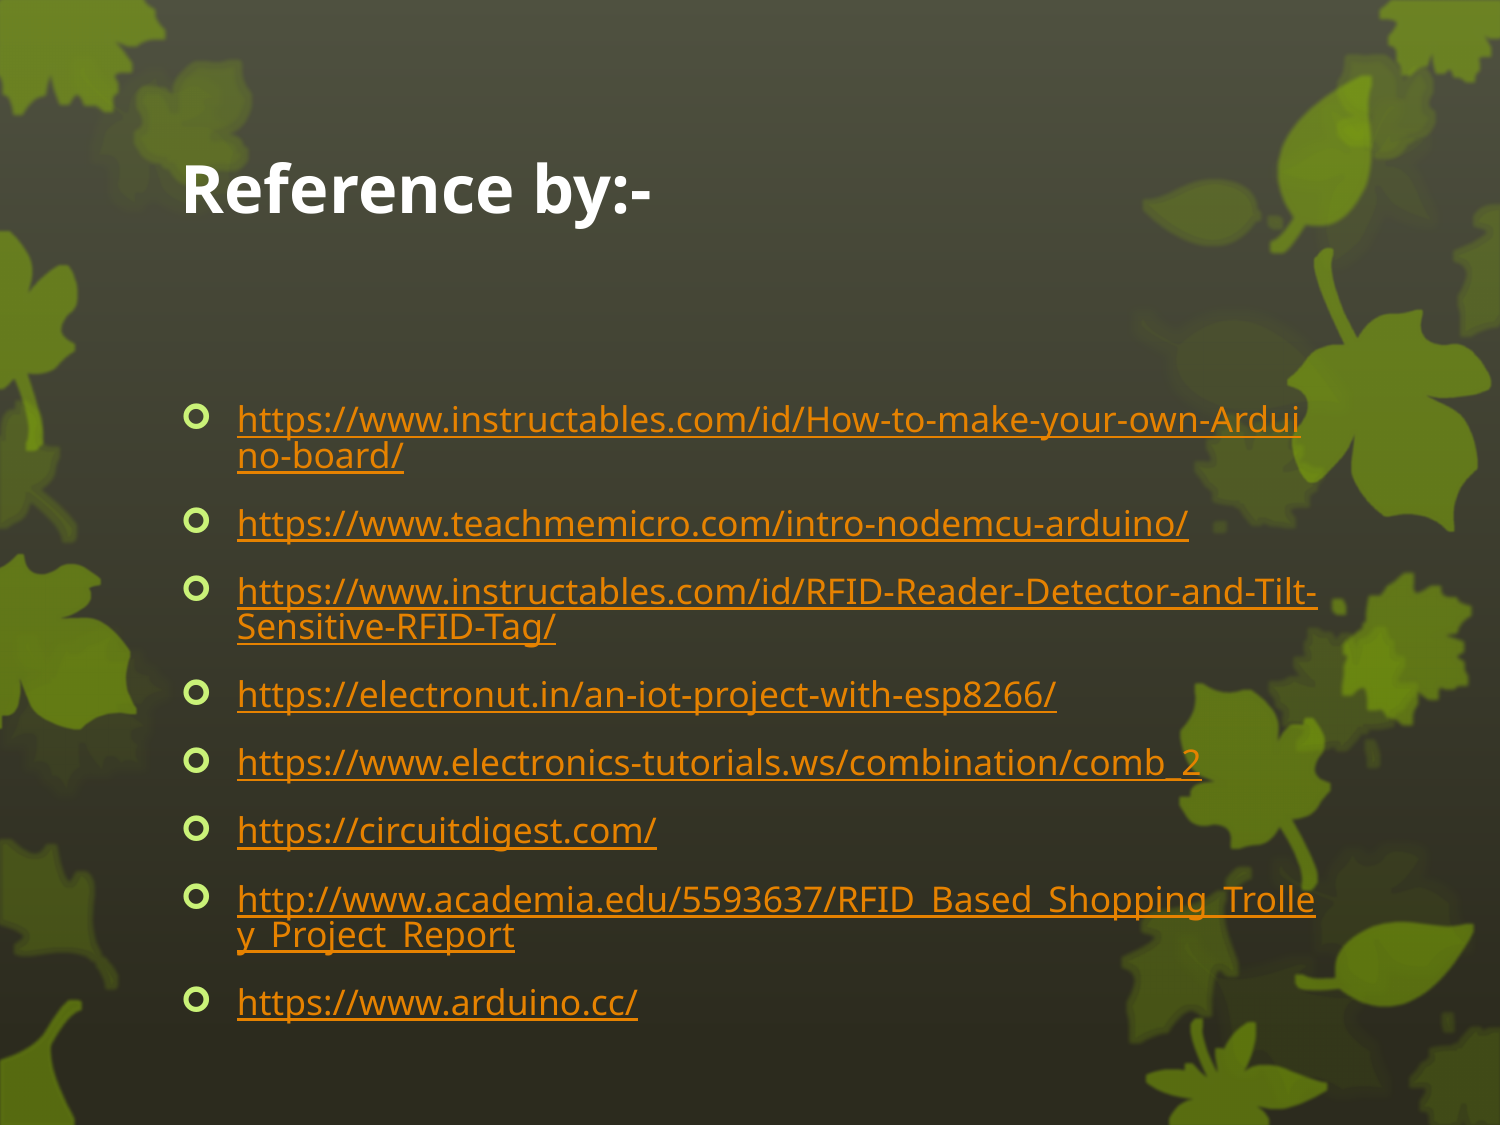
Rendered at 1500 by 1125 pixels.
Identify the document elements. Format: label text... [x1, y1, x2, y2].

title Reference by:- [165, 110, 1335, 263]
list https://www.instructables.com/id/How-to-make-your-own-Arduino-board/ https://www.teachmemicro.com/intro-nodemcu-arduino/ https://www.instructables.com/id/RFID-Reader-Detector-and-Tilt-Sensitive-RFID-Tag/ https://electronut.in/an-iot-project-with-esp8266/ https://www.electronics-tutorials.ws/combination/comb_2 https://circuitdigest.com/ http://www.academia.edu/5593637/RFID_Based_Shopping_Trolley_Project_Report https://www.arduino.cc/ [165, 296, 1335, 962]
